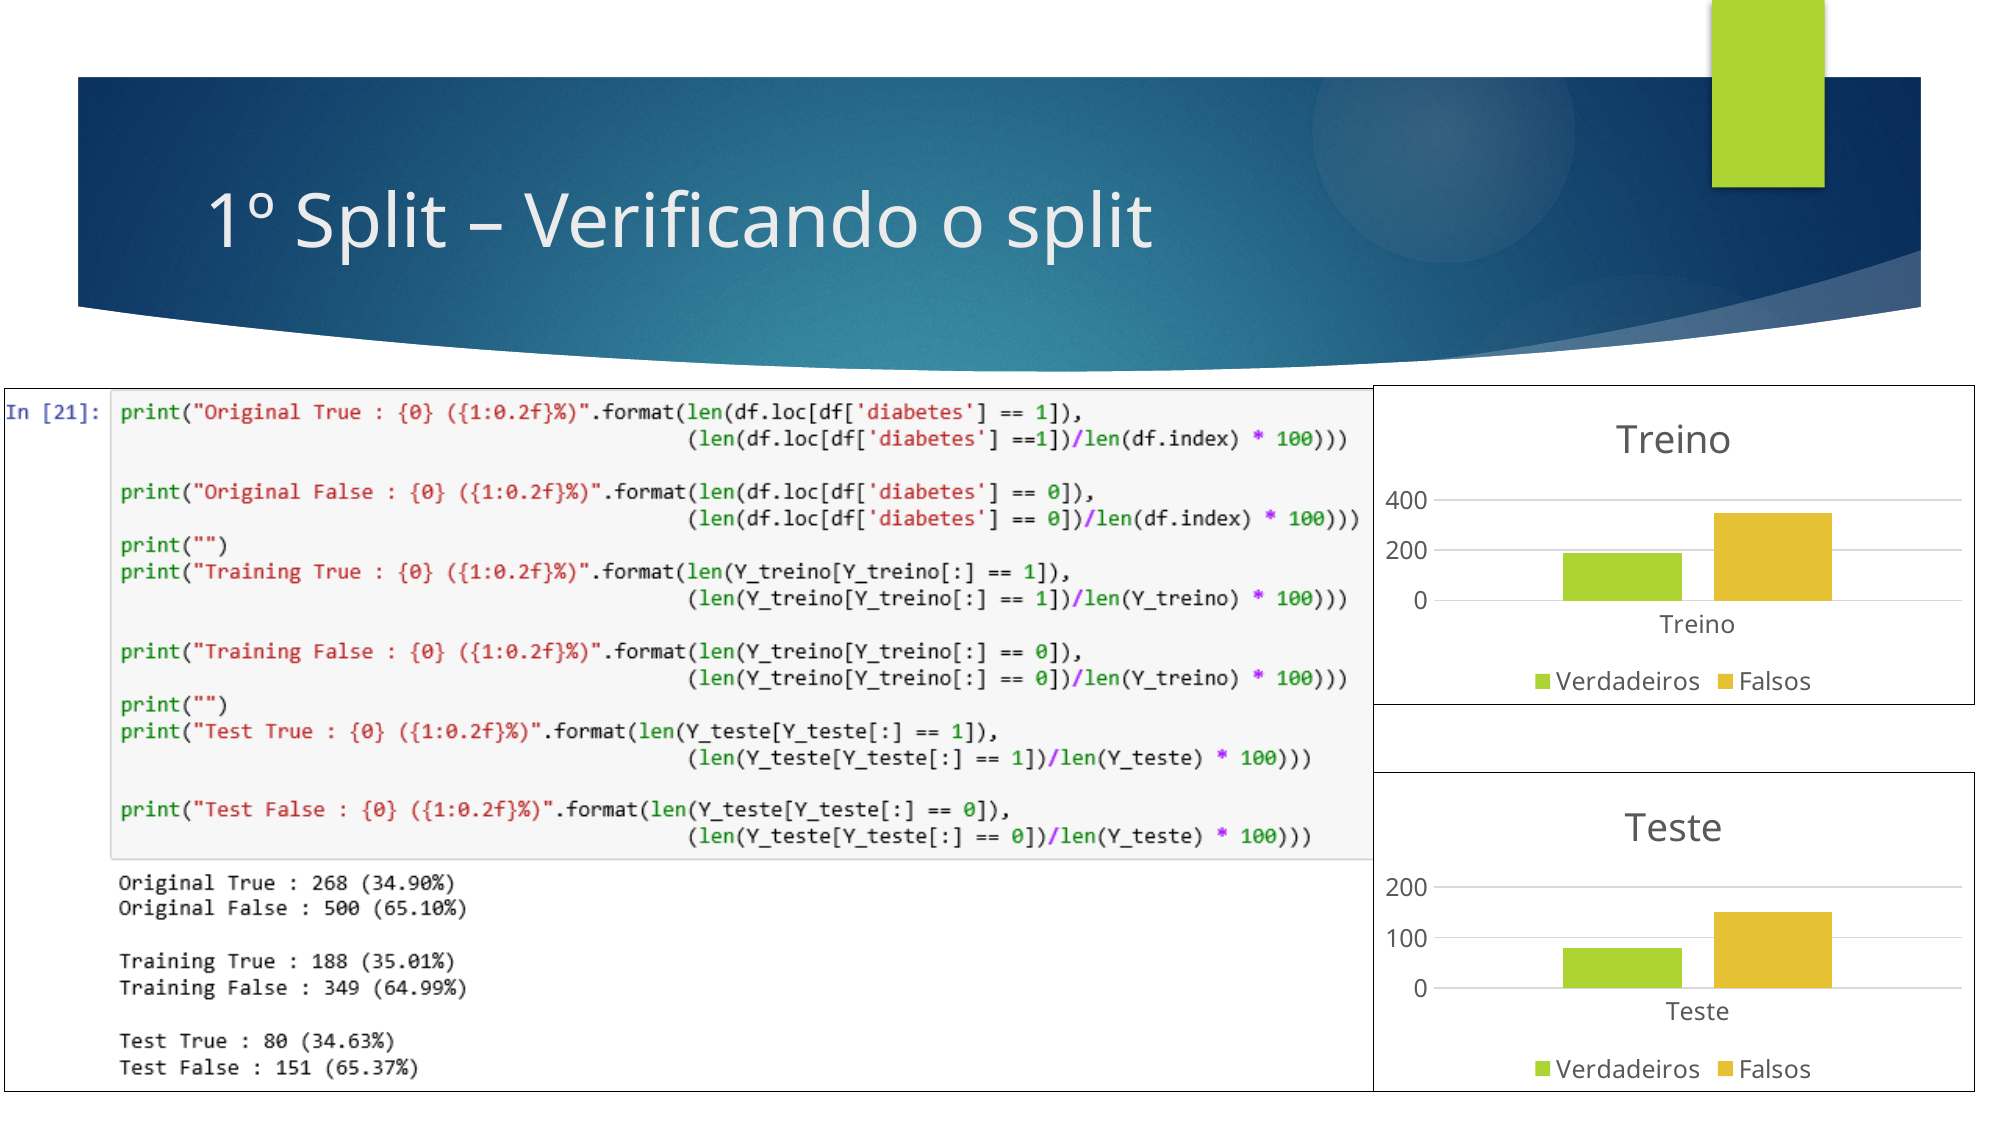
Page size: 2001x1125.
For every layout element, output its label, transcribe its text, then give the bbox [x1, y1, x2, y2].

chart [1373, 385, 1975, 705]
chart [1373, 772, 1975, 1093]
title 1º Split – Verificando o split [189, 159, 1627, 276]
picture [4, 388, 1374, 1093]
